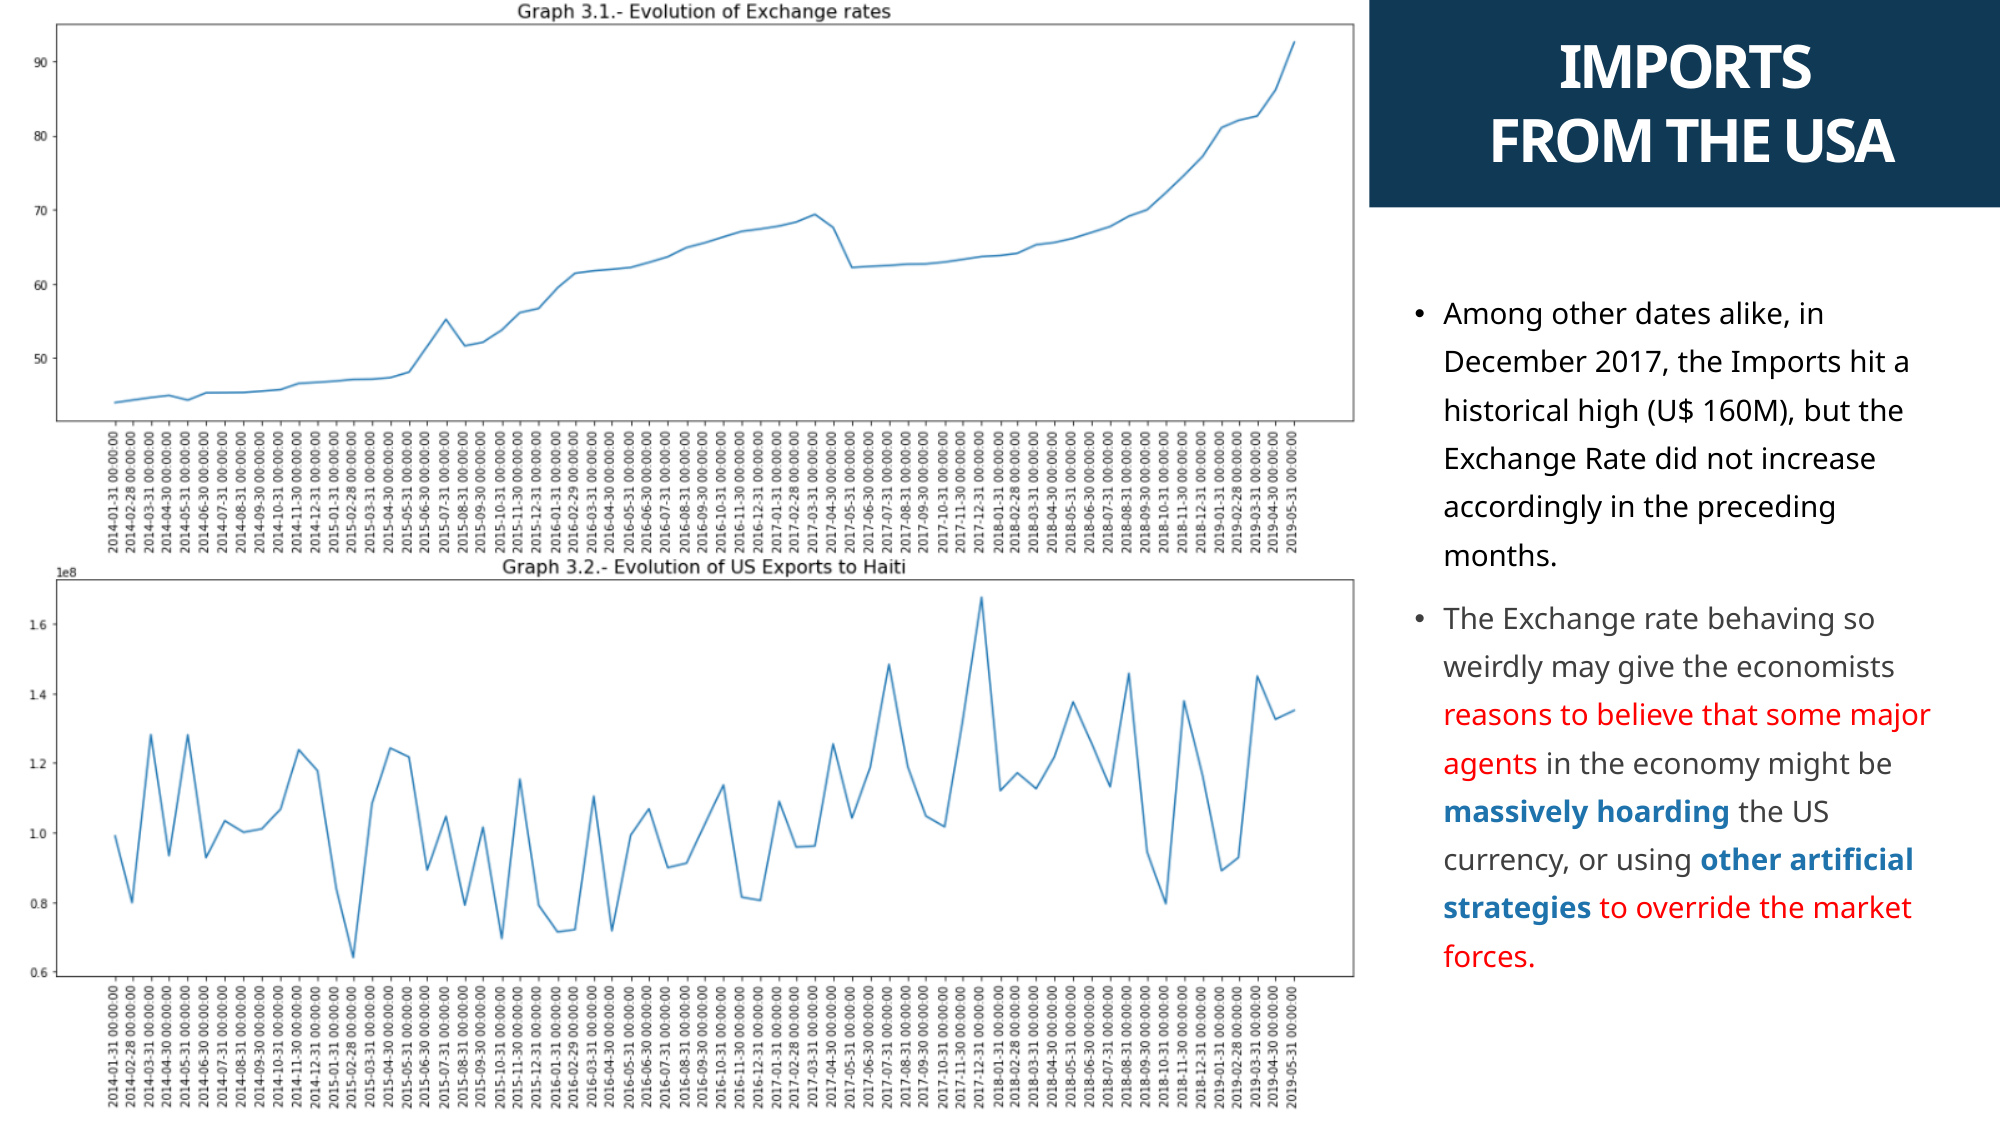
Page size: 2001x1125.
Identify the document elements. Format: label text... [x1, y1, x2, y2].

list IMPORTS FROM THE USA [1370, 0, 2000, 208]
picture [0, 0, 1370, 1125]
text_box Among other dates alike, in December 2017, the Imports hit a historical high (U$ 160M), but the Exchange Rate did not increase accordingly in the preceding months. The Exchange rate behaving so weirdly may give the economists reasons to believe that some major agents in the economy might be massively hoarding the US currency, or using other artificial strategies to override the market forces. [1399, 277, 1954, 995]
